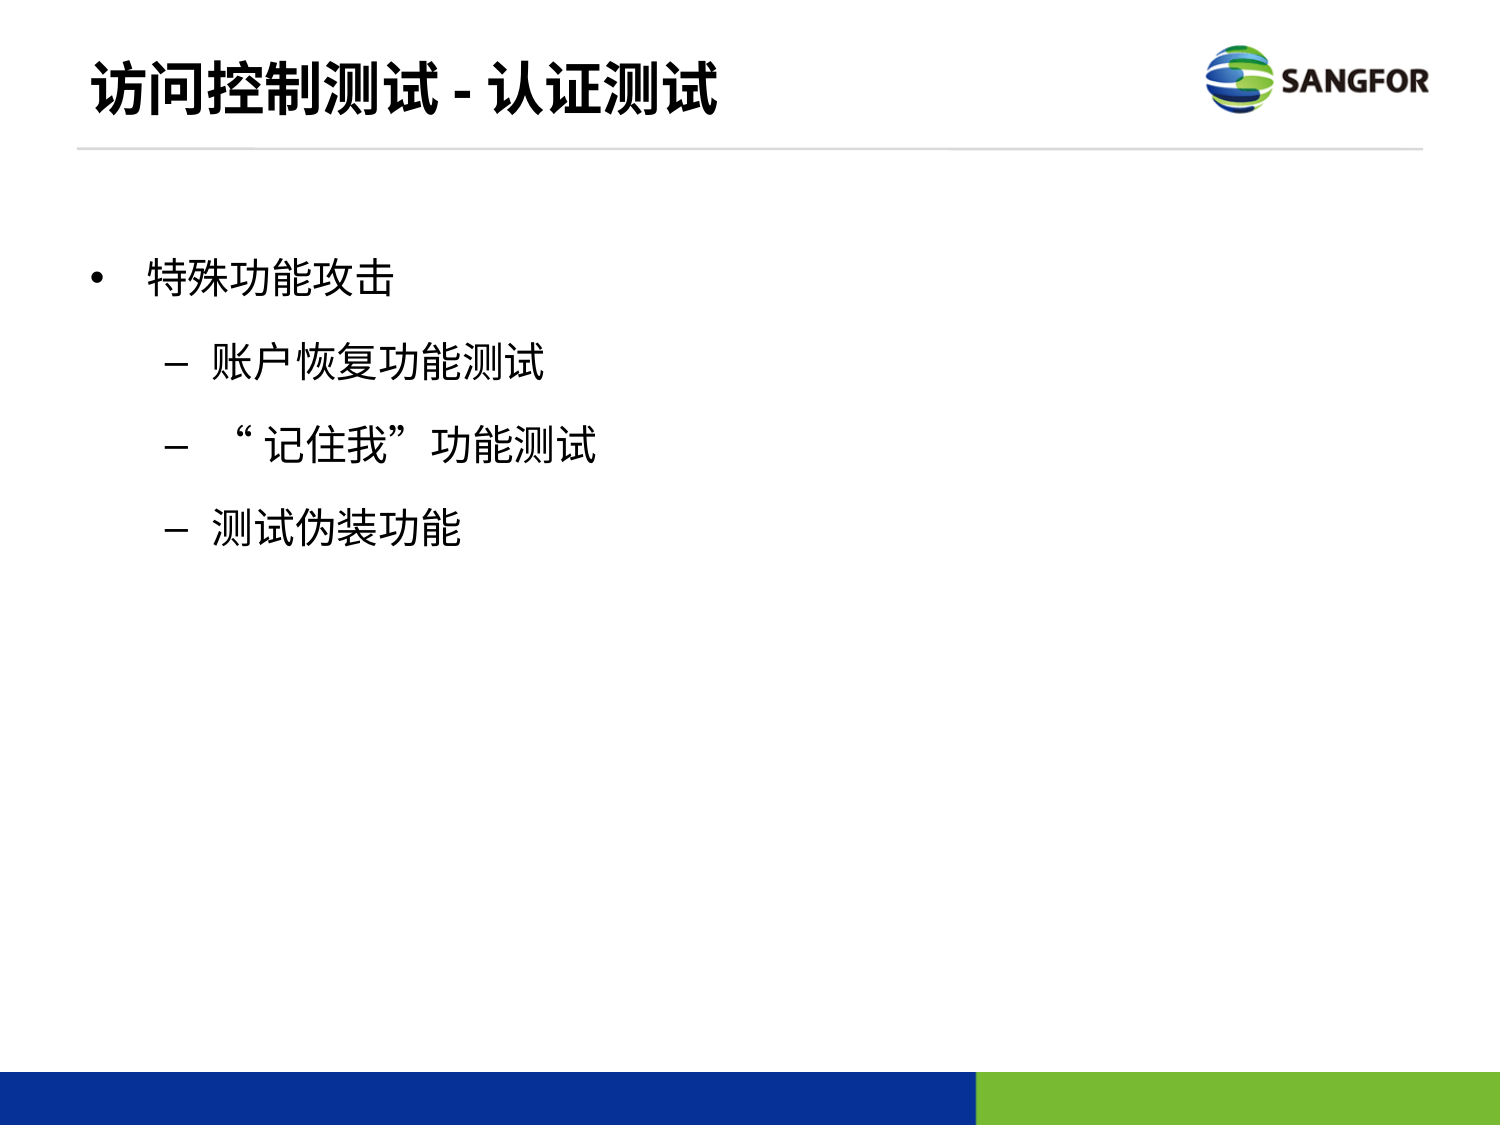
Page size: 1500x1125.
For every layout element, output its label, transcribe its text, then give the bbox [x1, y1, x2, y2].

picture [0, 1070, 1500, 1125]
picture [1198, 42, 1437, 118]
title 访问控制测试-认证测试 [75, 45, 1425, 161]
list 特殊功能攻击 账户恢复功能测试 “记住我”功能测试 测试伪装功能 [75, 219, 1425, 963]
